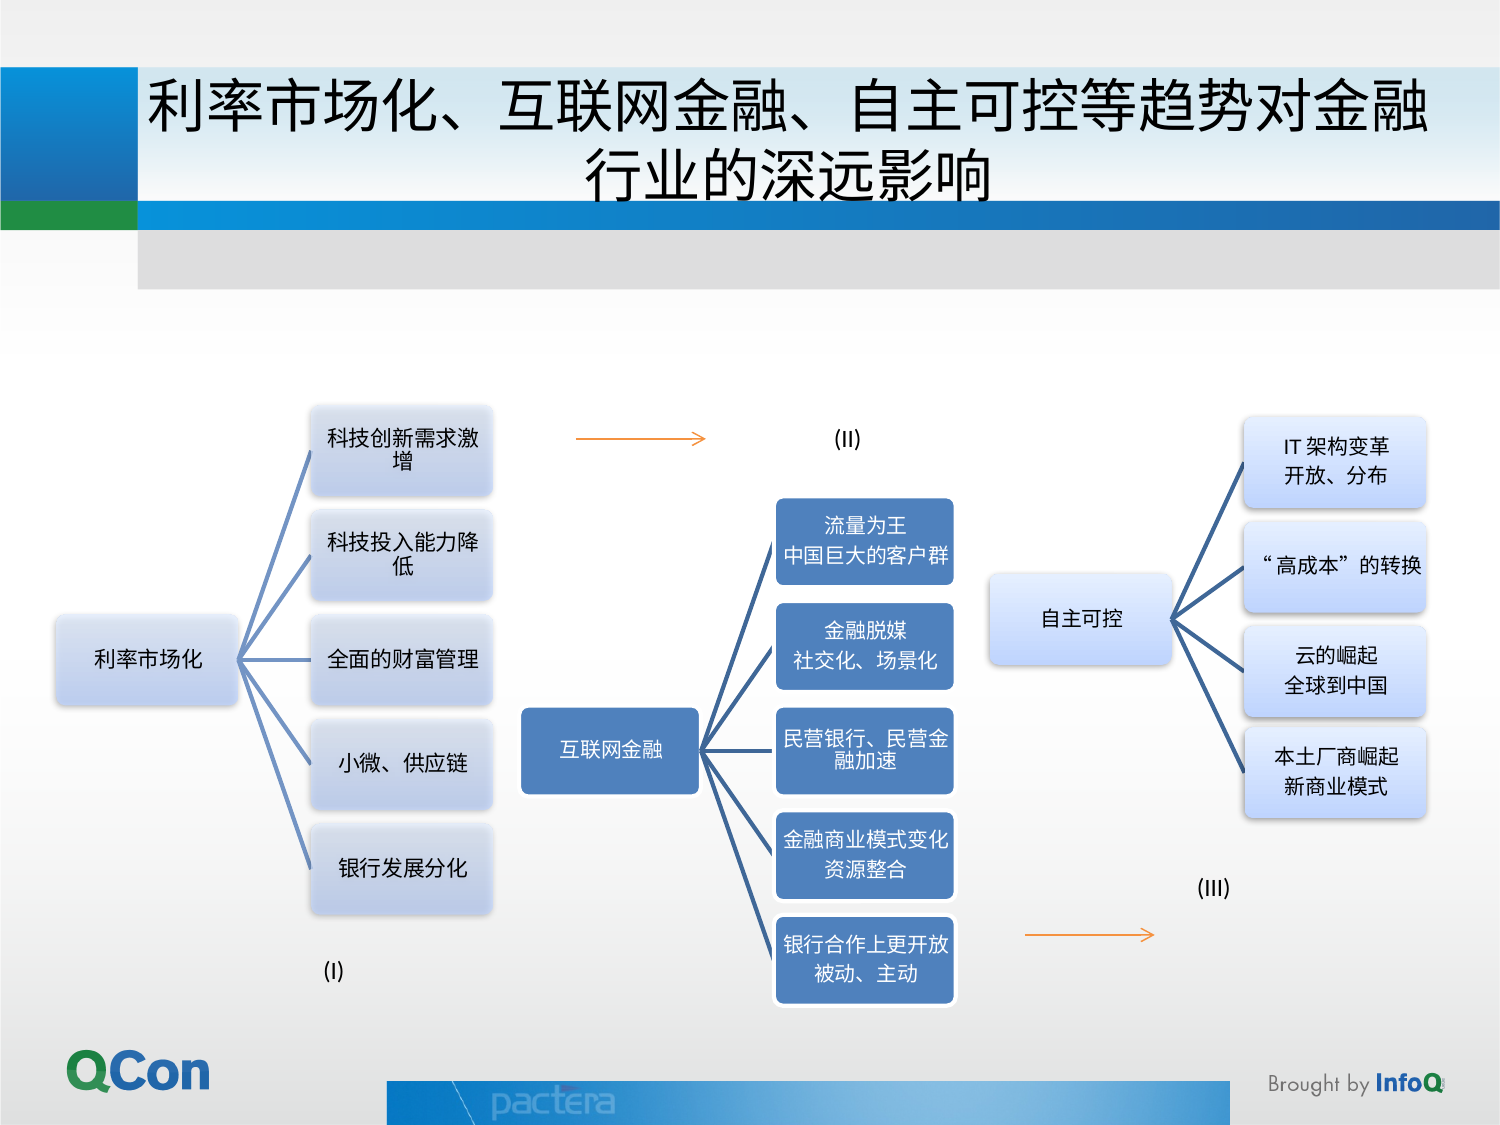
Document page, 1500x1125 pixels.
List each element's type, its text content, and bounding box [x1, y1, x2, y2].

text_box (I) [274, 949, 393, 992]
picture [0, 0, 1500, 1125]
title 利率市场化、互联网金融、自主可控等趋势对金融行业的深远影响 [113, 45, 1464, 233]
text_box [989, 338, 1427, 900]
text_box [56, 379, 494, 941]
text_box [518, 470, 957, 1032]
text_box (II) [788, 415, 907, 460]
